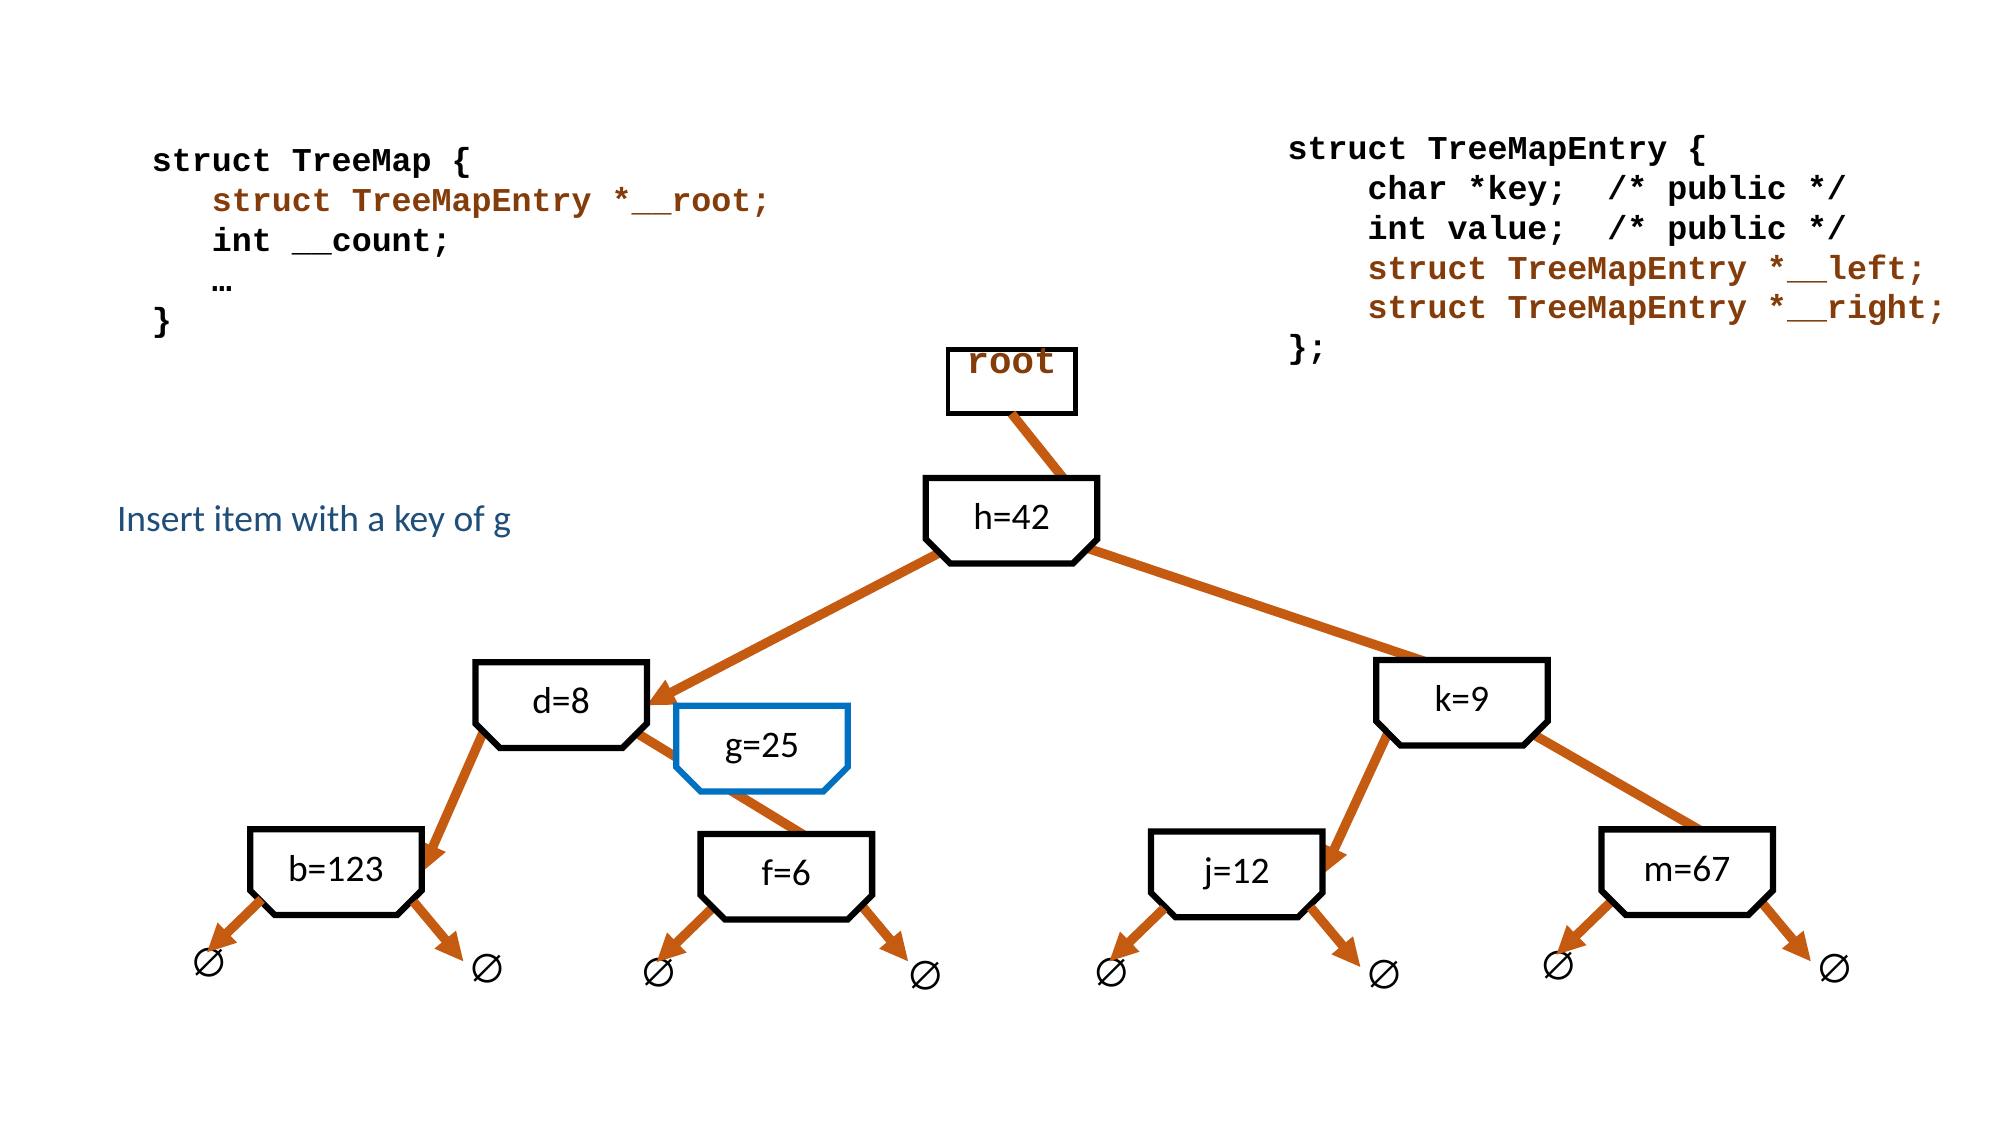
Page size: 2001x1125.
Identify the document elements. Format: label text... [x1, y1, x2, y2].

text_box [1109, 908, 1165, 962]
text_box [1556, 901, 1611, 955]
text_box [858, 901, 909, 962]
text_box b=123 [249, 828, 423, 916]
text_box ∅ [171, 929, 222, 995]
text_box ∅ [887, 942, 939, 1008]
text_box ∅ [1796, 934, 1848, 1001]
text_box Insert item with a key of g [102, 486, 527, 547]
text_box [207, 899, 262, 953]
text_box f=6 [699, 832, 874, 921]
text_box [1523, 729, 1688, 830]
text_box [656, 909, 712, 963]
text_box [561, 530, 982, 663]
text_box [335, 732, 484, 830]
text_box ∅ [620, 939, 672, 1005]
text_box root [947, 348, 1076, 415]
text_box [635, 732, 787, 834]
text_box struct TreeMapEntry { char *key; /* public */ int value; /* public */ struct TreeMapEntry *__left; struct TreeMapEntry *__right; }; [1272, 118, 1973, 373]
text_box m=67 [1600, 828, 1774, 916]
text_box g=25 [675, 704, 849, 793]
text_box ∅ [1073, 938, 1125, 1004]
text_box ∅ [449, 934, 500, 1001]
text_box j=12 [1150, 830, 1324, 919]
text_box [1310, 907, 1361, 967]
text_box ∅ [1520, 931, 1572, 998]
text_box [1083, 546, 1463, 660]
text_box ∅ [1346, 940, 1397, 1006]
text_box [1761, 901, 1811, 962]
text_box d=8 [474, 661, 648, 749]
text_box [413, 901, 464, 962]
text_box h=42 [924, 476, 1099, 565]
text_box struct TreeMap { struct TreeMapEntry *__root; int __count; … } [137, 130, 830, 346]
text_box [1236, 729, 1390, 832]
text_box k=9 [1375, 658, 1549, 747]
